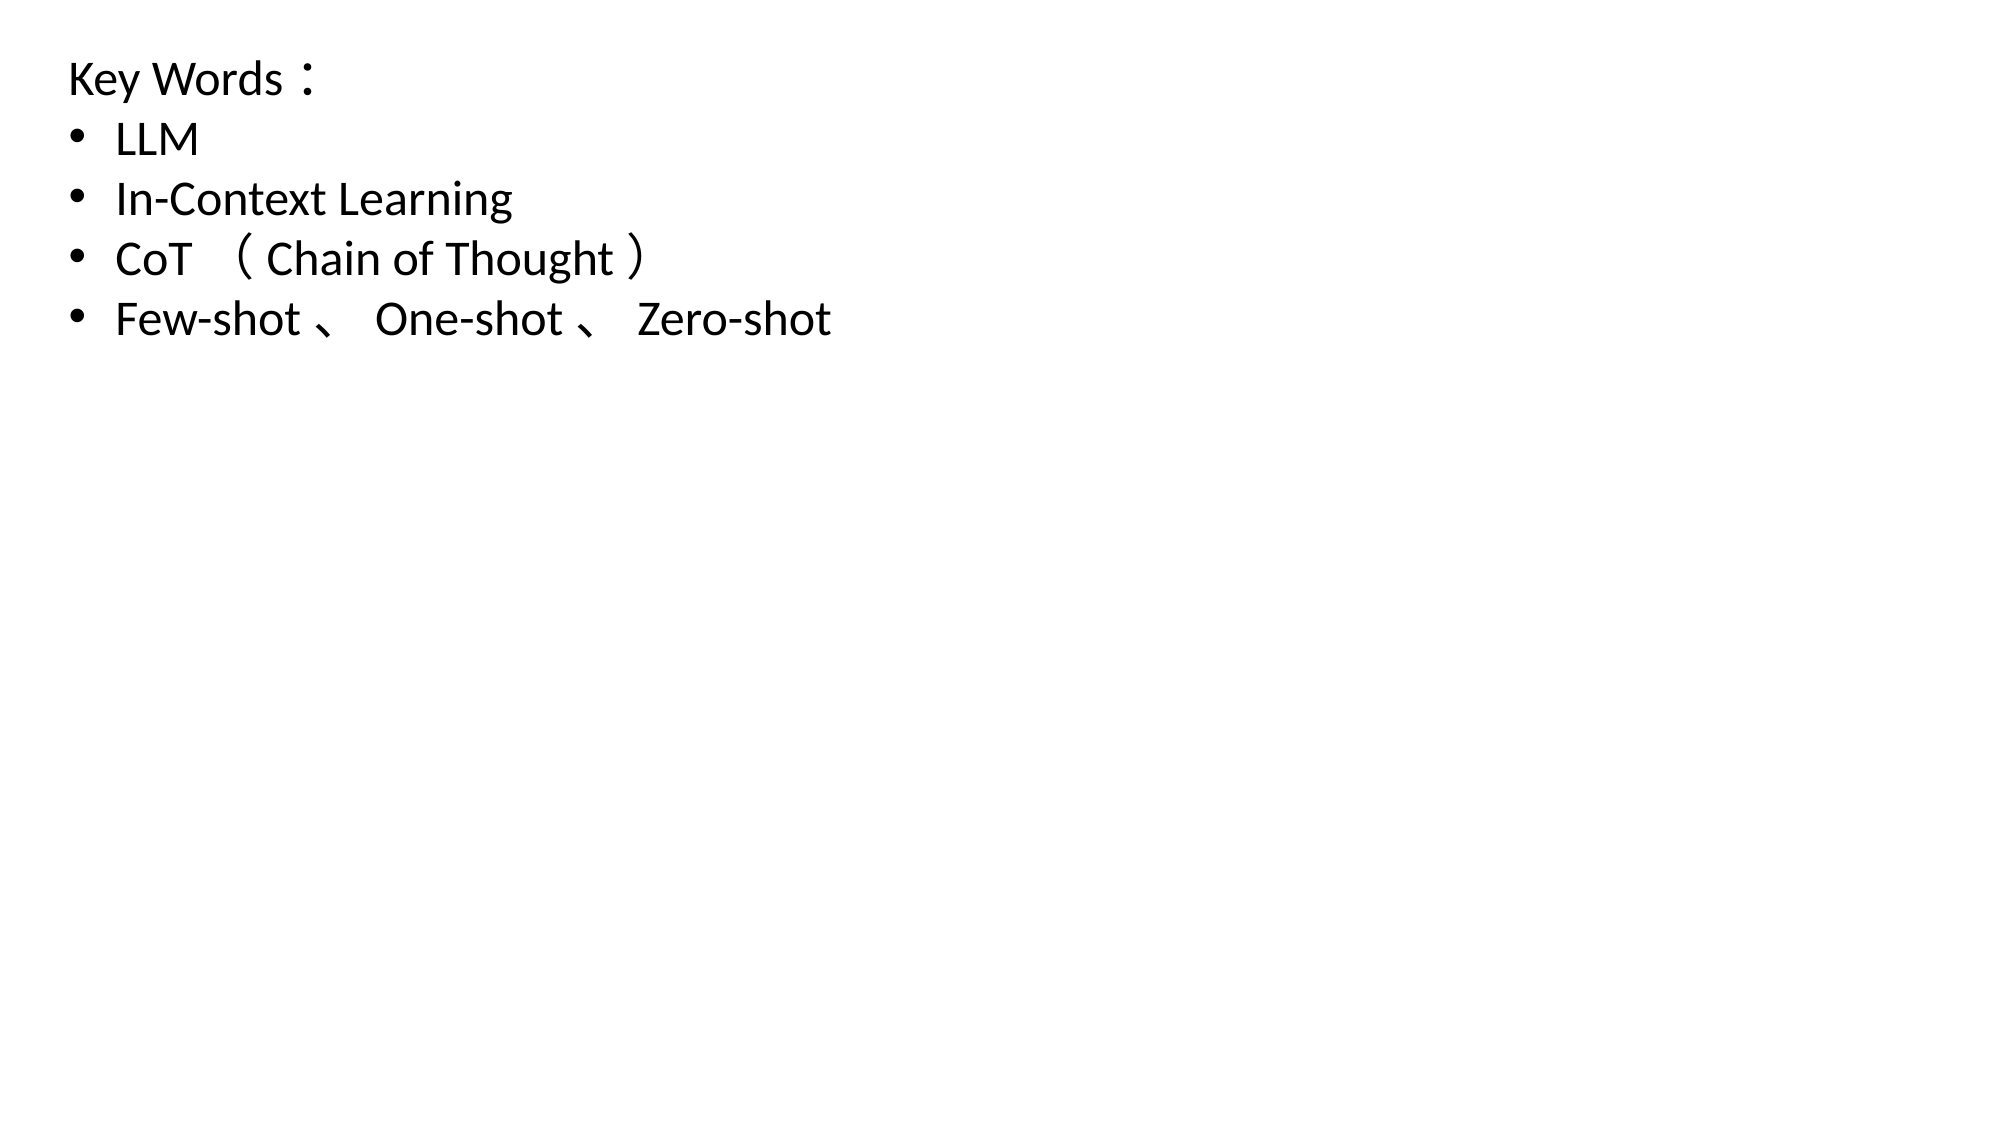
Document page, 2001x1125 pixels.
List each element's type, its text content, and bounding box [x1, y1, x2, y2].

text_box Key Words： LLM In-Context Learning CoT（Chain of Thought） Few-shot、One-shot、Zero-shot [53, 37, 1939, 353]
